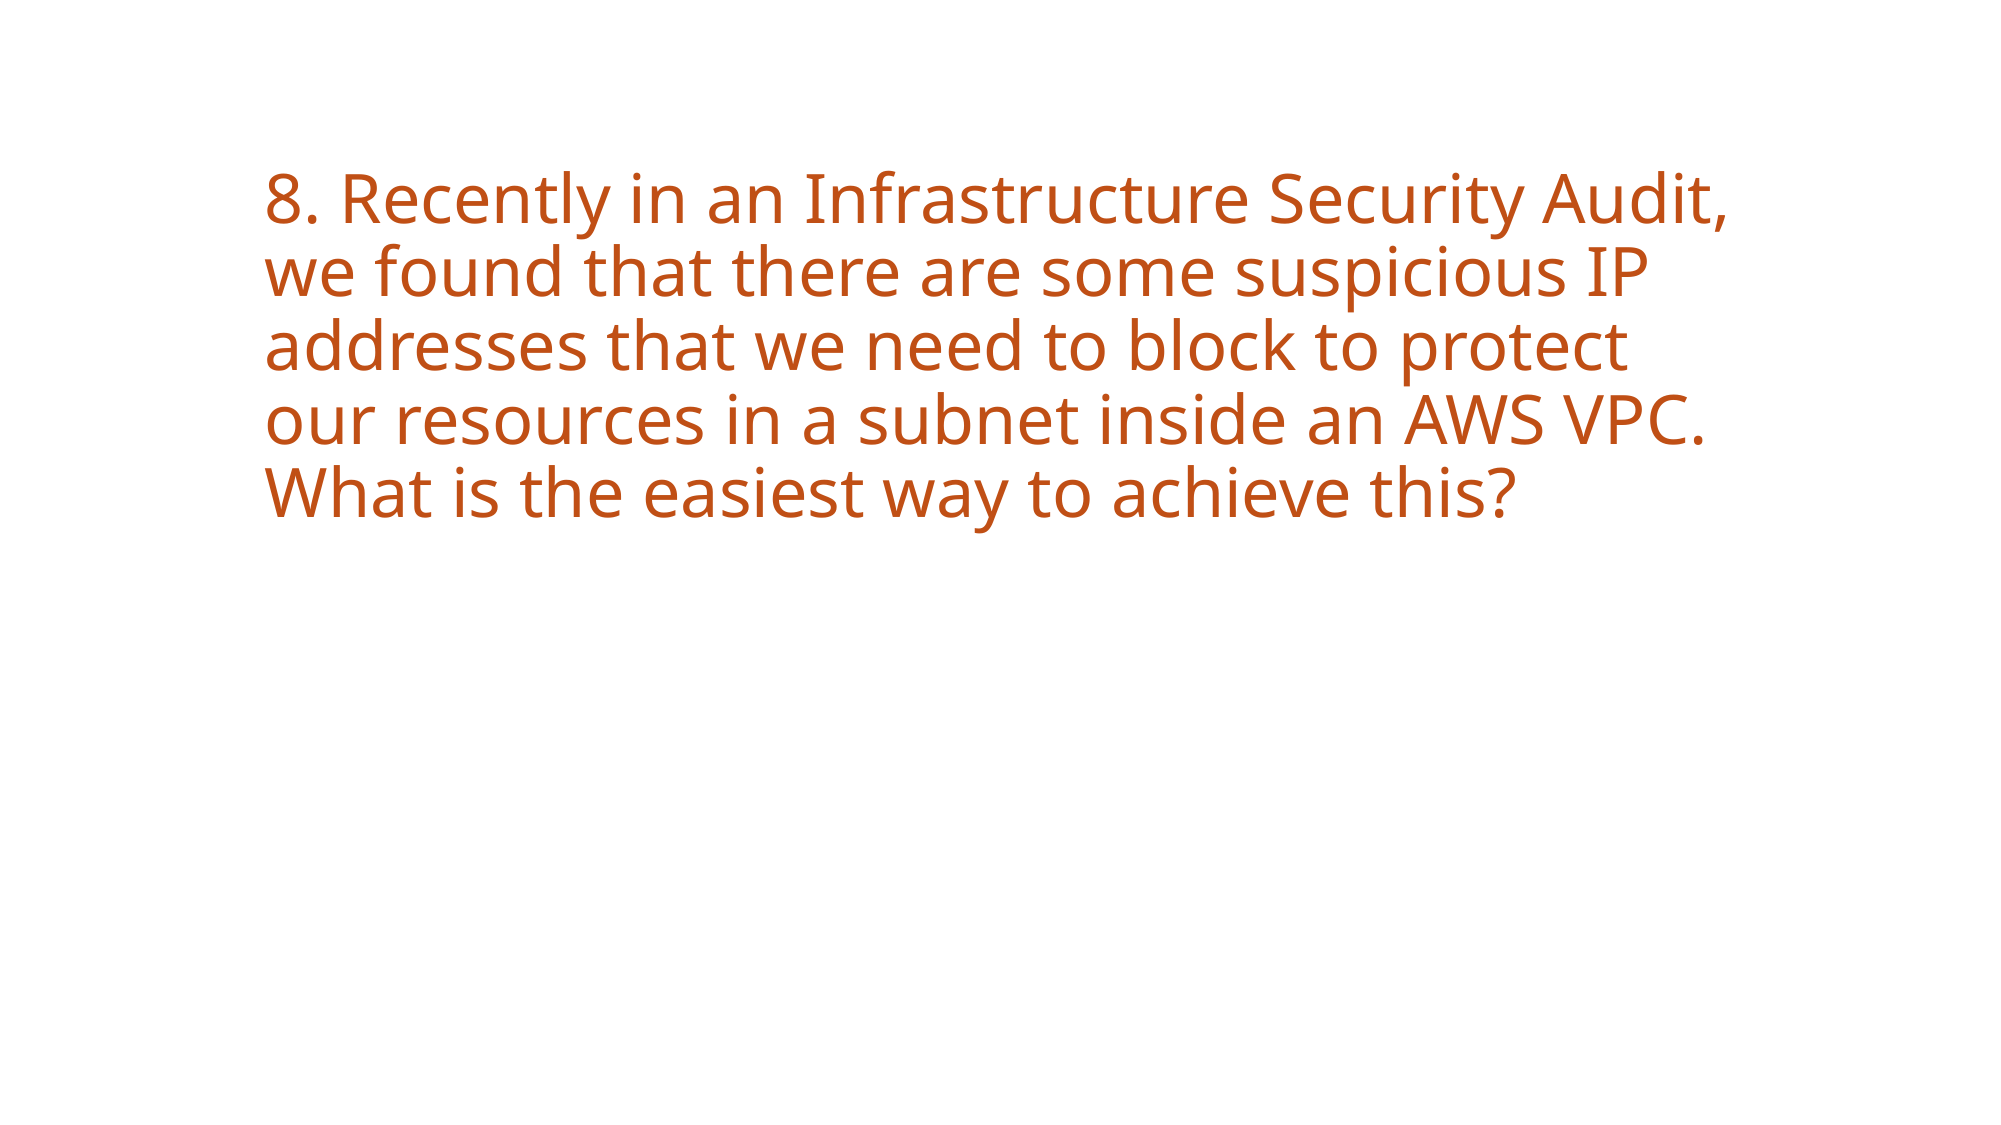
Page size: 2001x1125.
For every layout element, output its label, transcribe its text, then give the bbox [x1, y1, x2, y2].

title 8. Recently in an Infrastructure Security Audit, we found that there are some suspicious IP addresses that we need to block to protect our resources in a subnet inside an AWS VPC. What is the easiest way to achieve this? [249, 90, 1750, 541]
